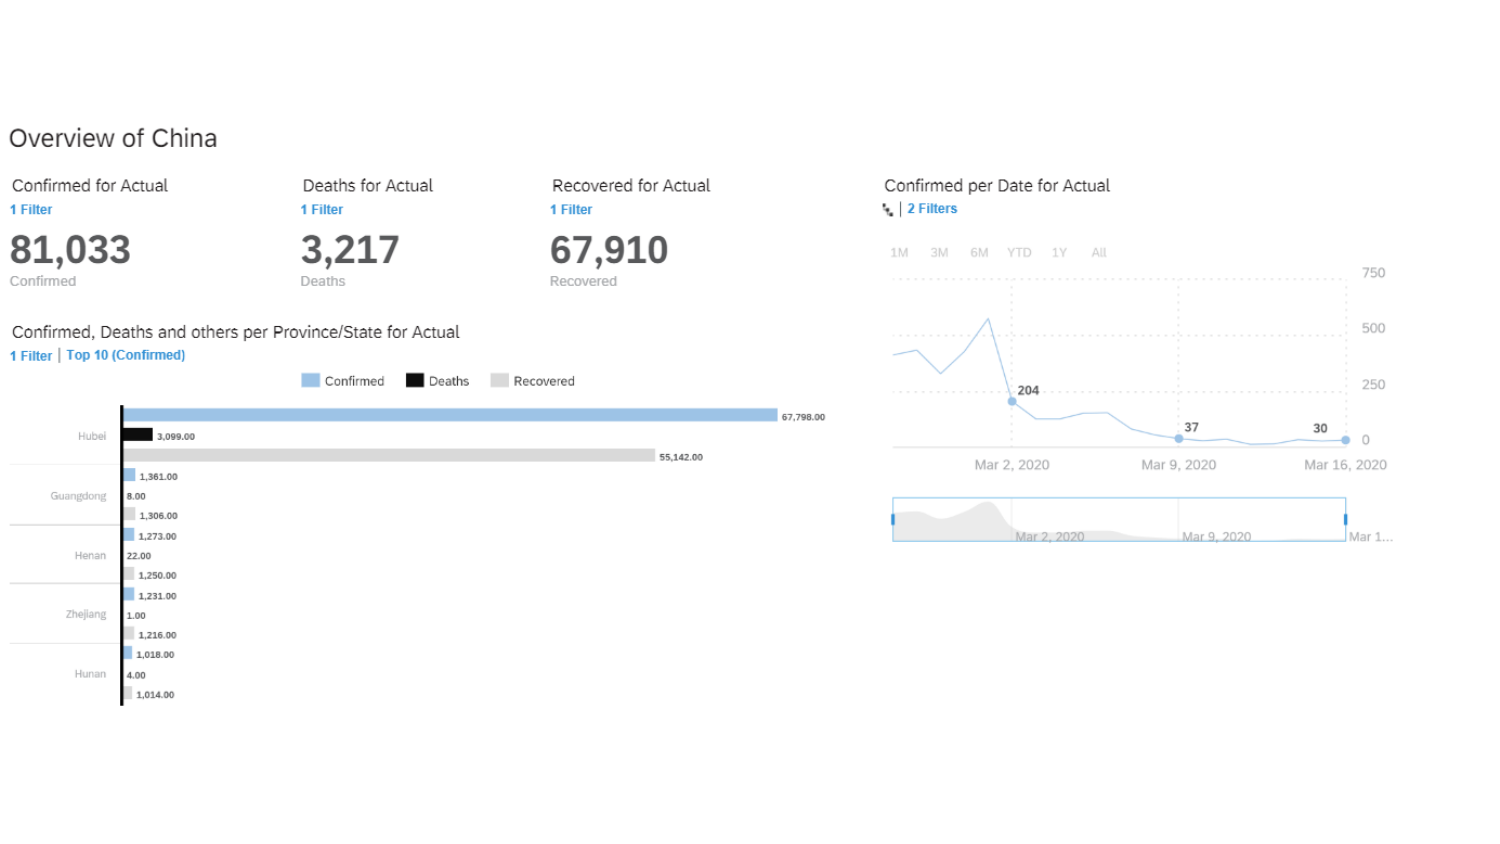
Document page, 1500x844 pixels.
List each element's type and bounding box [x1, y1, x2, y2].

picture [0, 109, 1500, 734]
